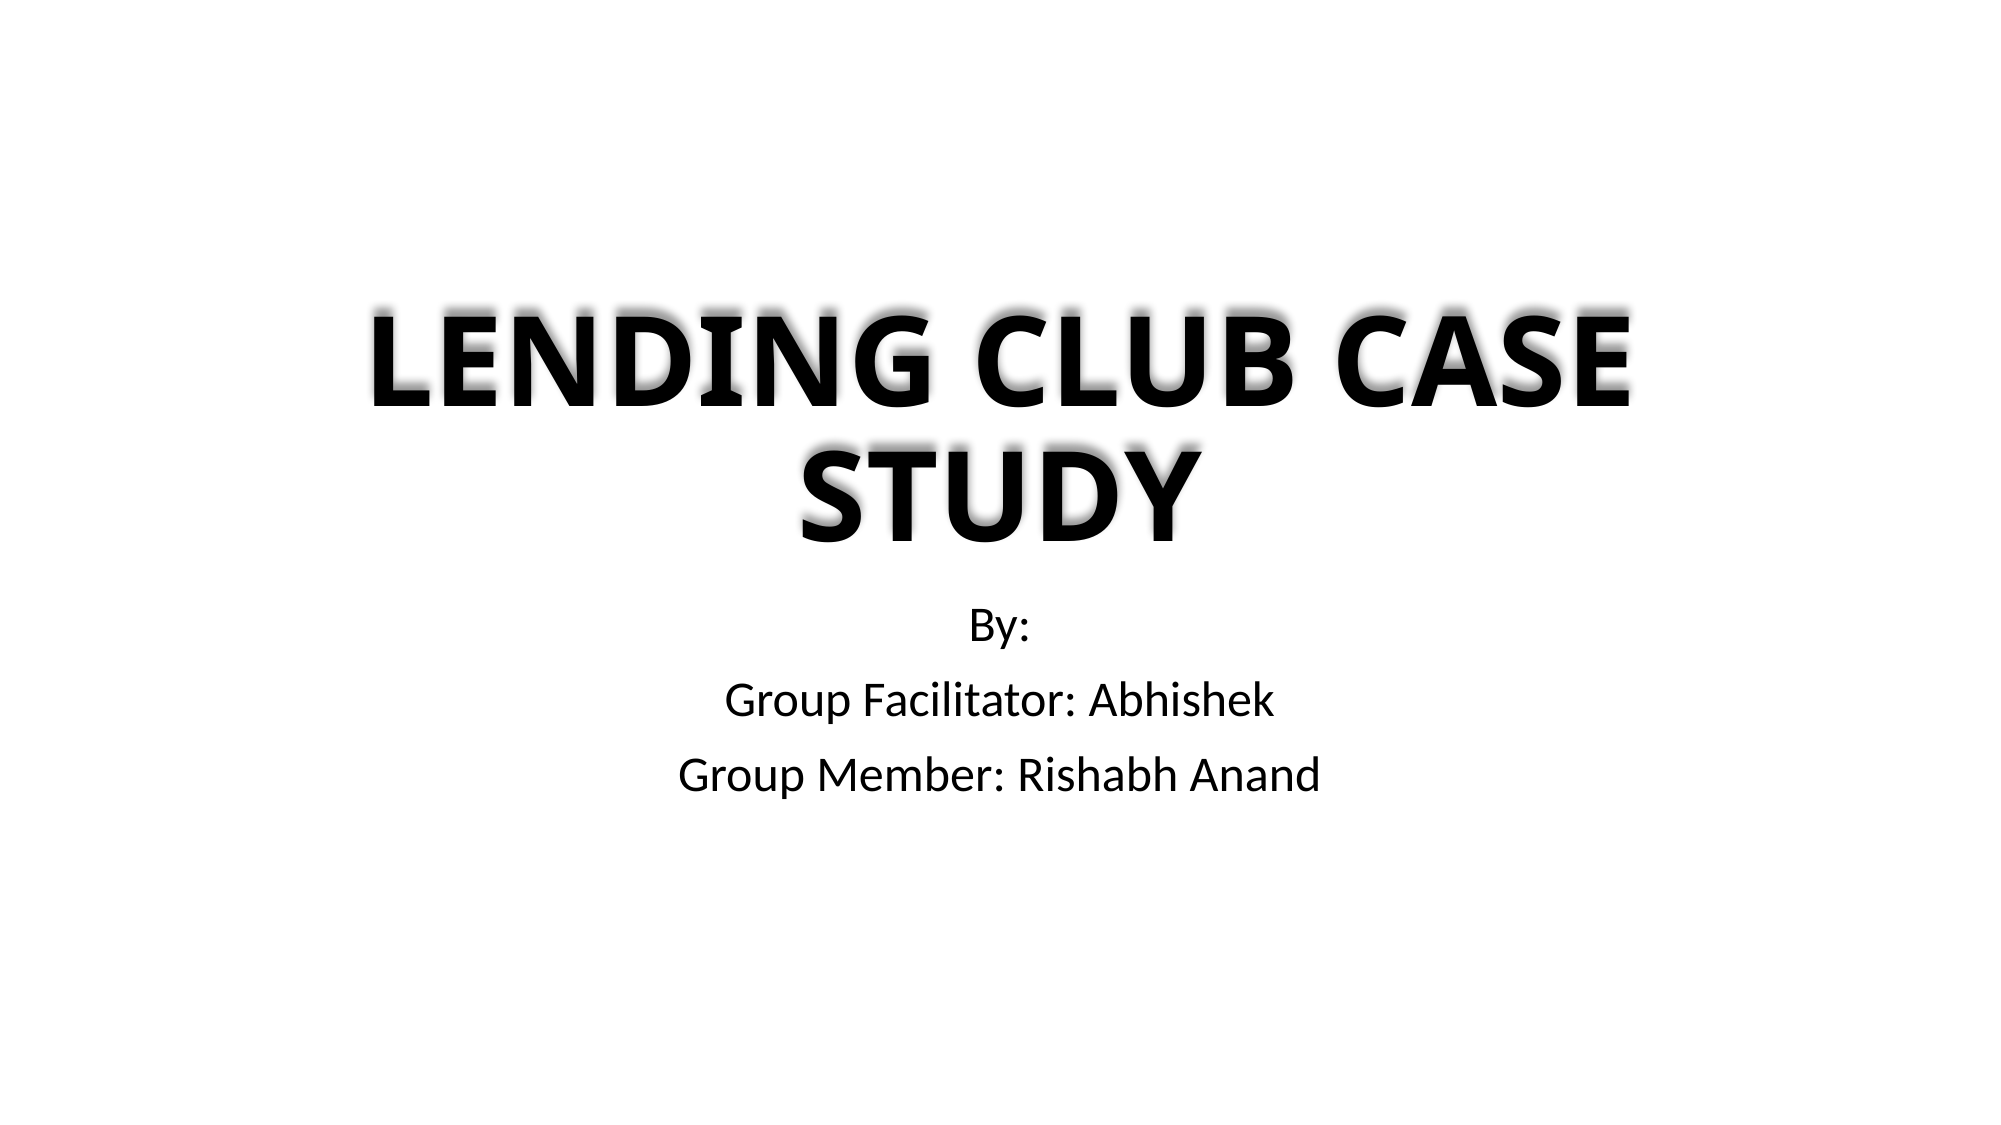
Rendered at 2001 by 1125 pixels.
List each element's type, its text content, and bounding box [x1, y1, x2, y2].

title LENDING CLUB CASE STUDY [249, 184, 1750, 576]
subtitle By: Group Facilitator: Abhishek Group Member: Rishabh Anand [249, 590, 1750, 863]
